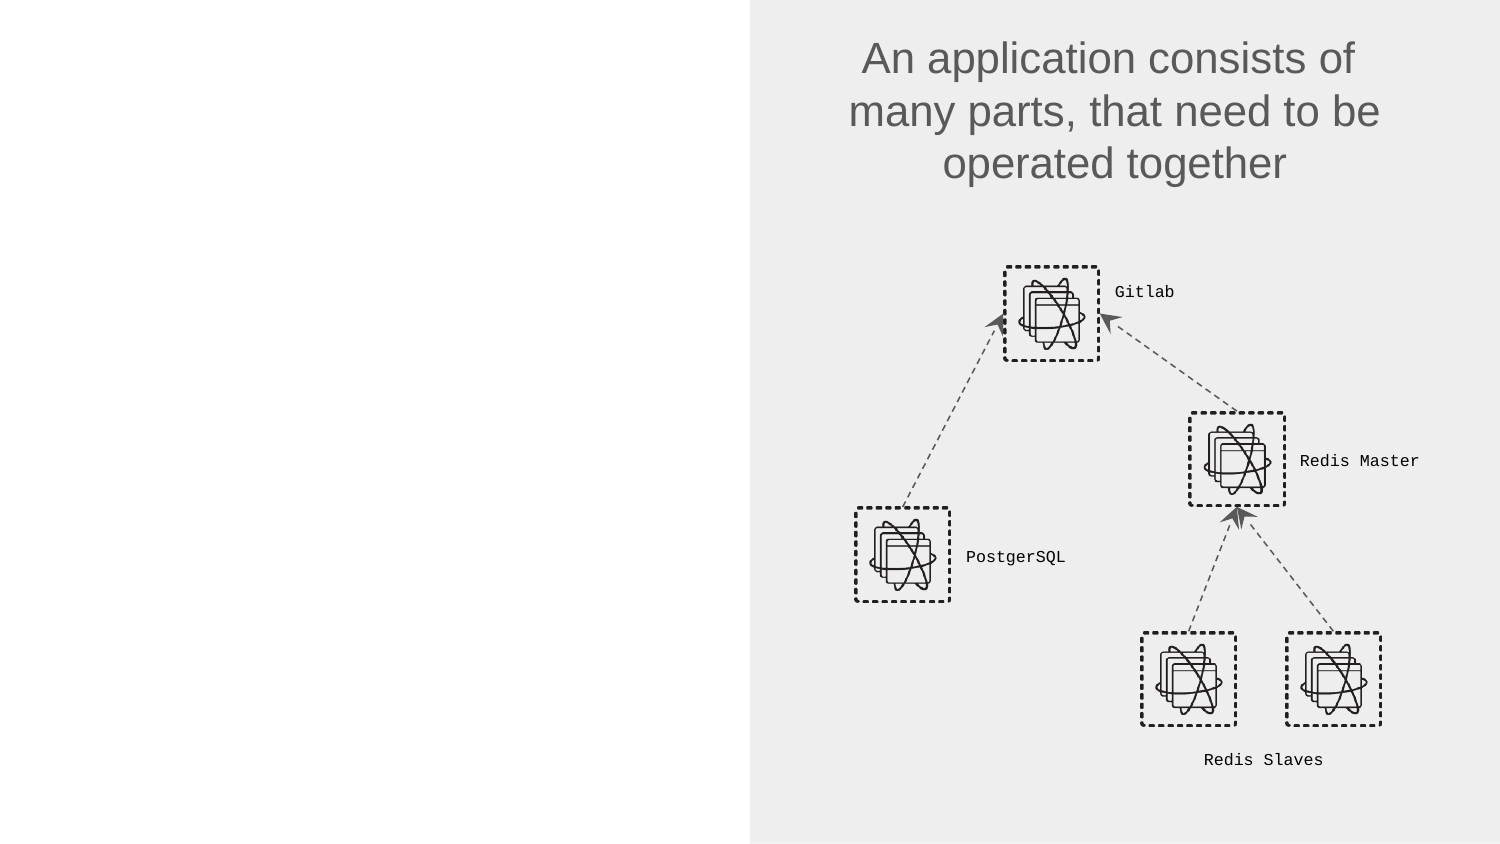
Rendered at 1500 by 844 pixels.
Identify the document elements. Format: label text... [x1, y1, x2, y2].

text_box Gitlab [1101, 265, 1262, 326]
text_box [902, 313, 1004, 508]
picture [854, 506, 952, 603]
subtitle An application consists of many parts, that need to be operated together [783, 15, 1447, 218]
picture [1284, 630, 1382, 728]
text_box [1236, 506, 1334, 632]
picture [1002, 265, 1100, 362]
text_box PostgerSQL [956, 530, 1113, 580]
text_box Redis Slaves [1188, 733, 1351, 783]
picture [1140, 630, 1238, 728]
picture [1188, 410, 1286, 506]
text_box Redis Master [1290, 434, 1447, 484]
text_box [1188, 506, 1235, 632]
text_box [1099, 313, 1238, 412]
